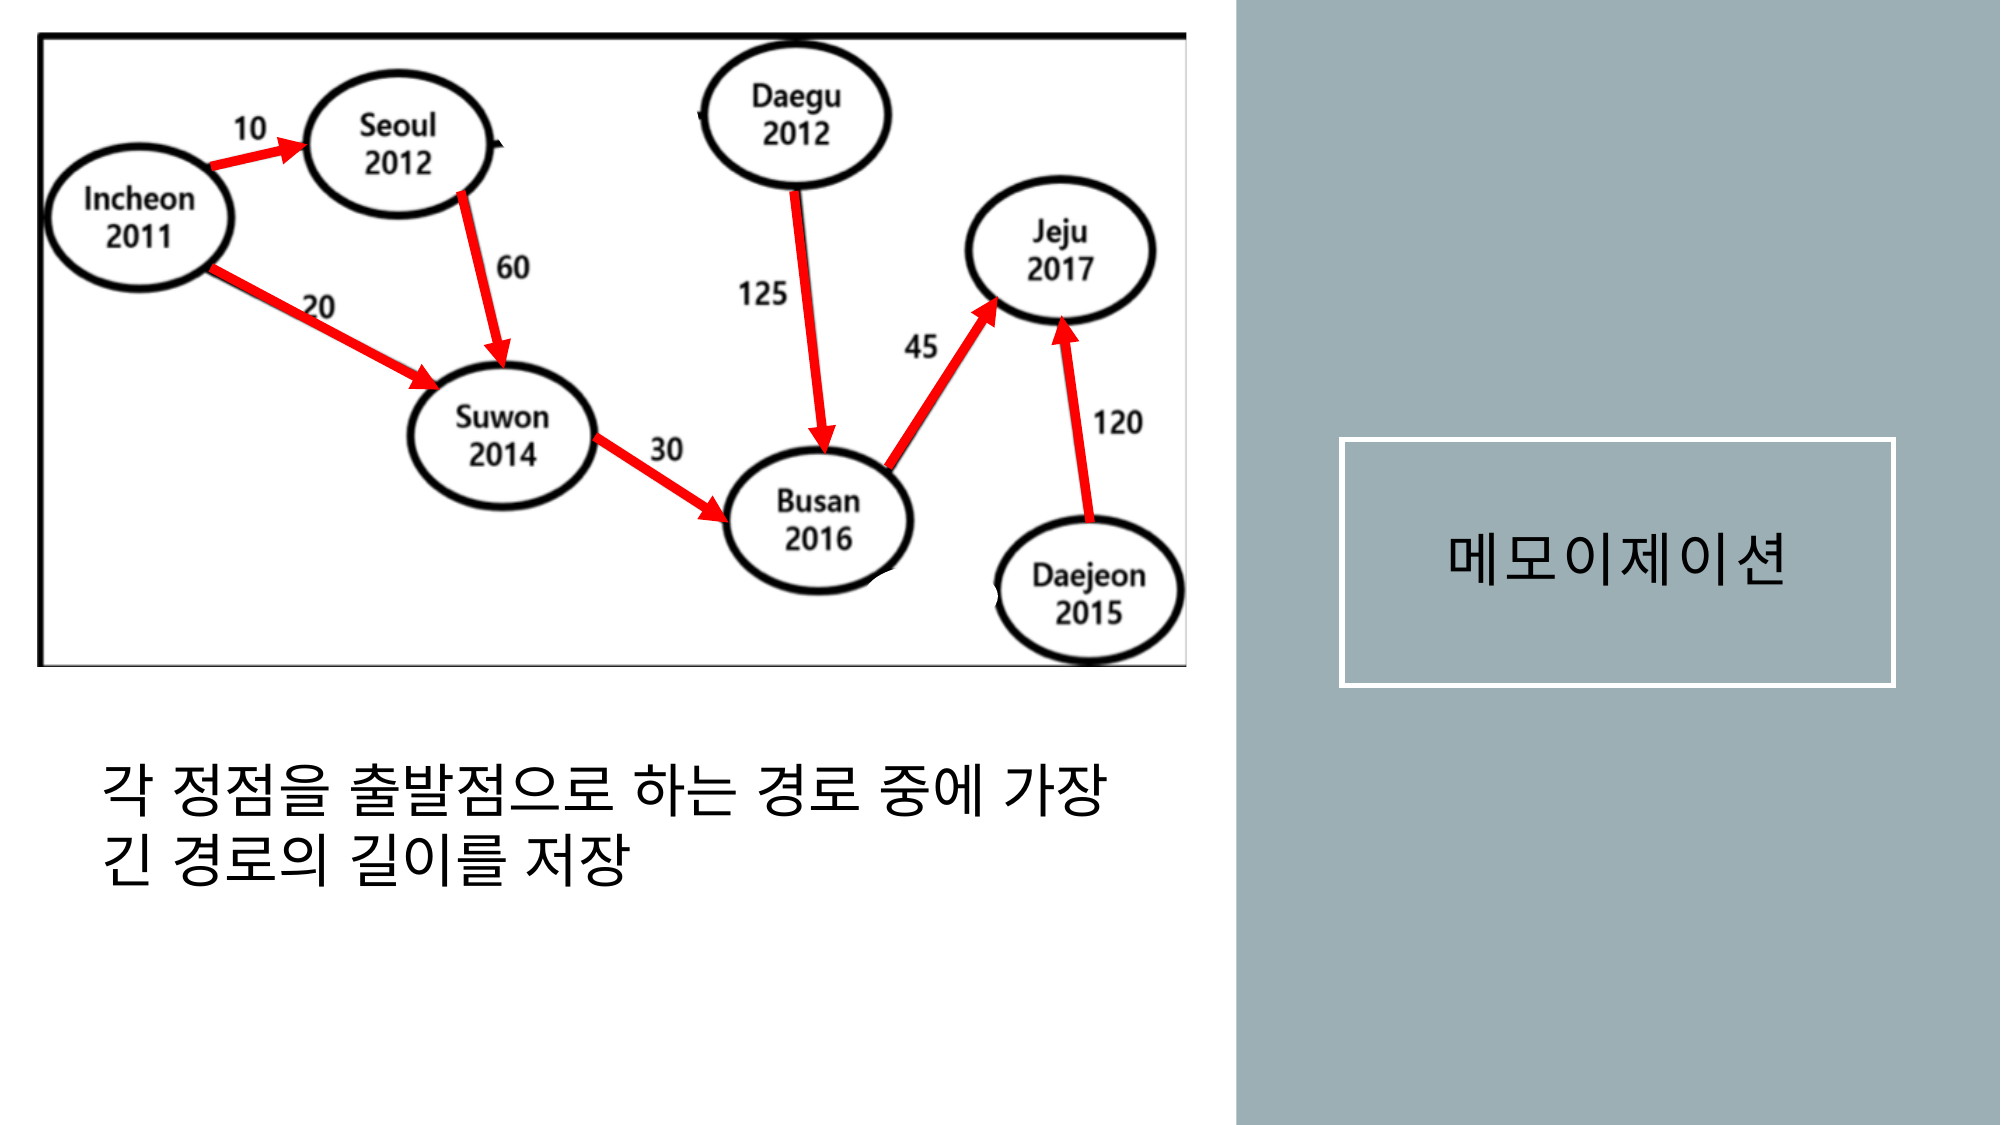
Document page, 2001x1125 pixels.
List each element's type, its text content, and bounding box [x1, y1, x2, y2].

text_box 각 정점을 출발점으로 하는 경로 중에 가장 긴 경로의 길이를 저장 [86, 746, 1161, 902]
text_box [1235, 0, 2000, 1125]
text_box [37, 31, 1187, 667]
text_box [0, 0, 1235, 1125]
title 메모이제이션 [1339, 437, 1896, 688]
